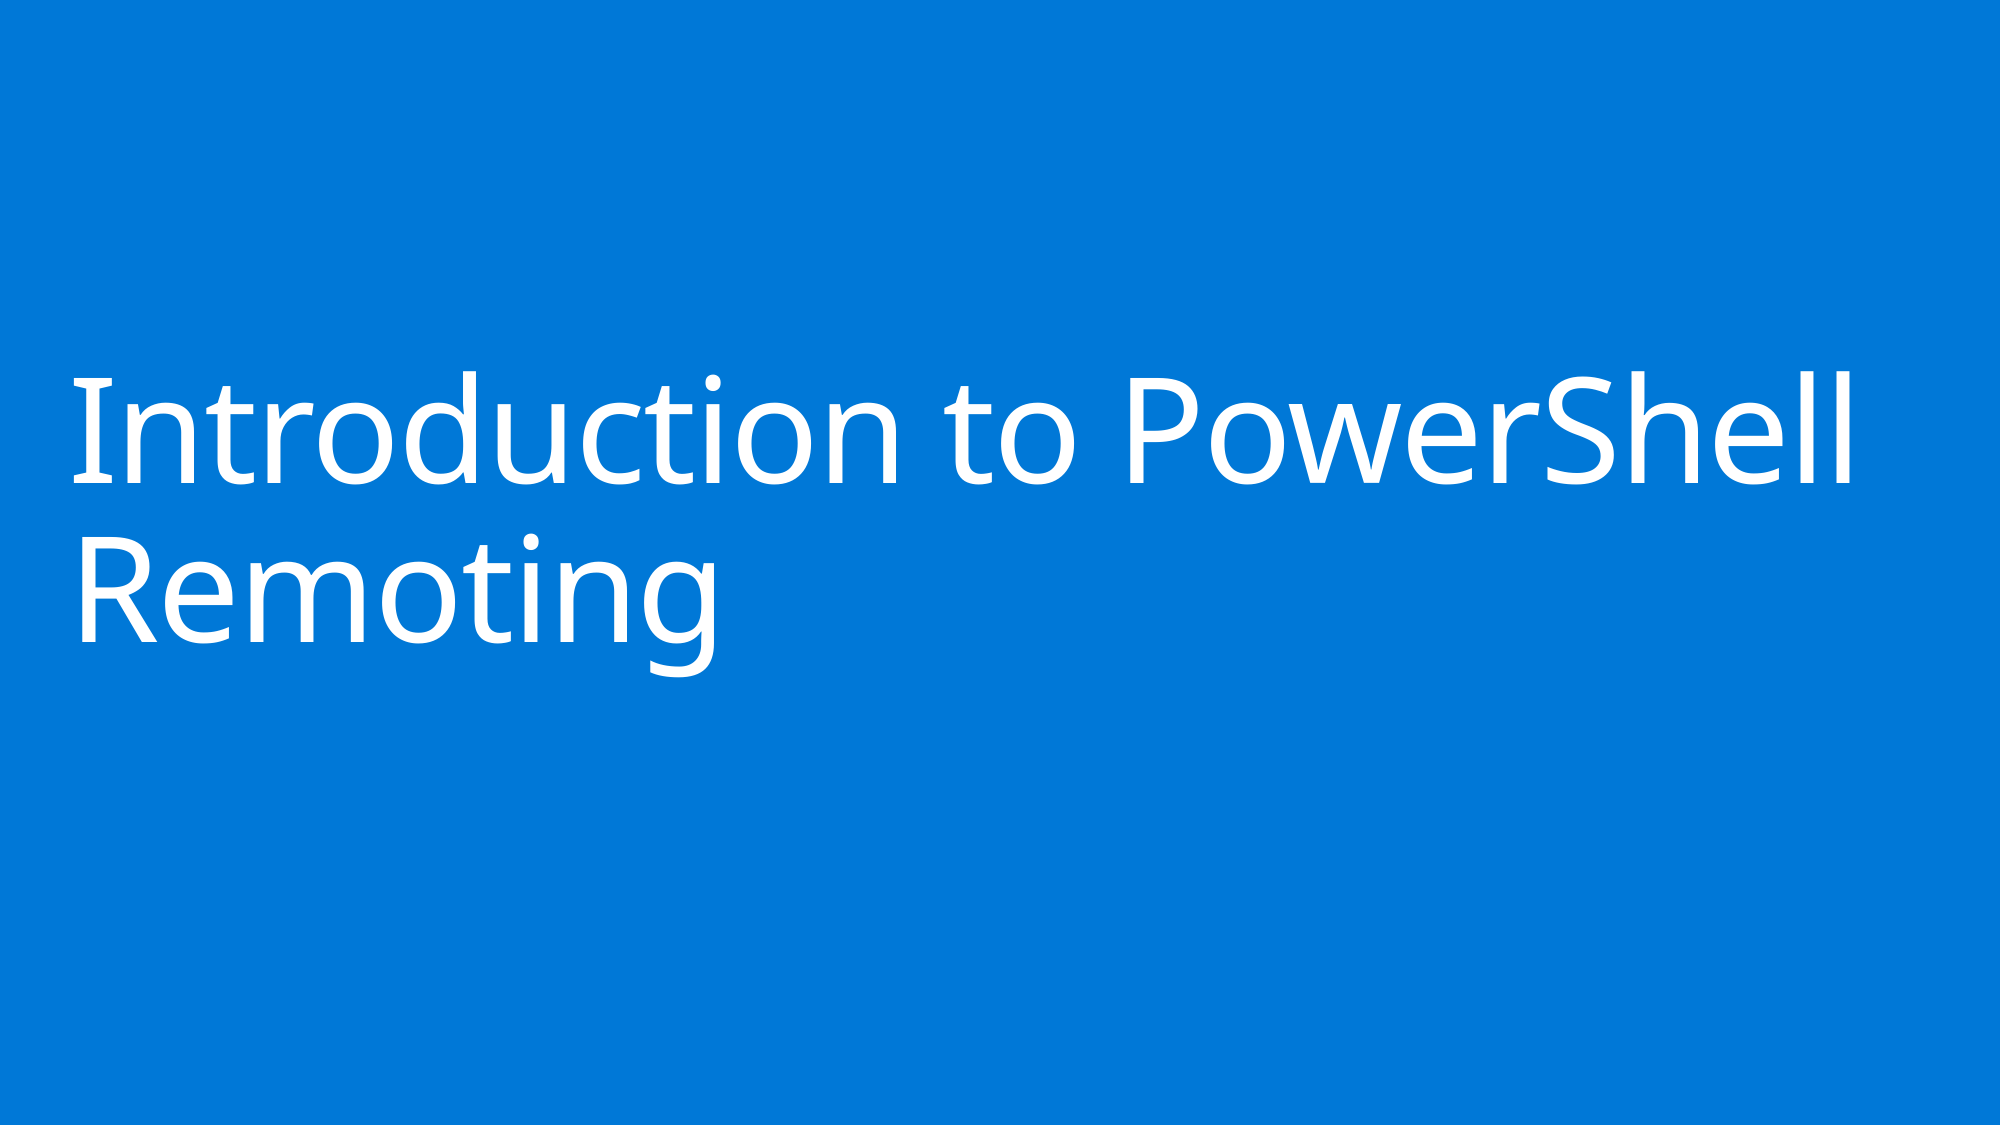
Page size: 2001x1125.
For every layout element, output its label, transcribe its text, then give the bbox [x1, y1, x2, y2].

title Introduction to PowerShell Remoting [44, 341, 1956, 693]
